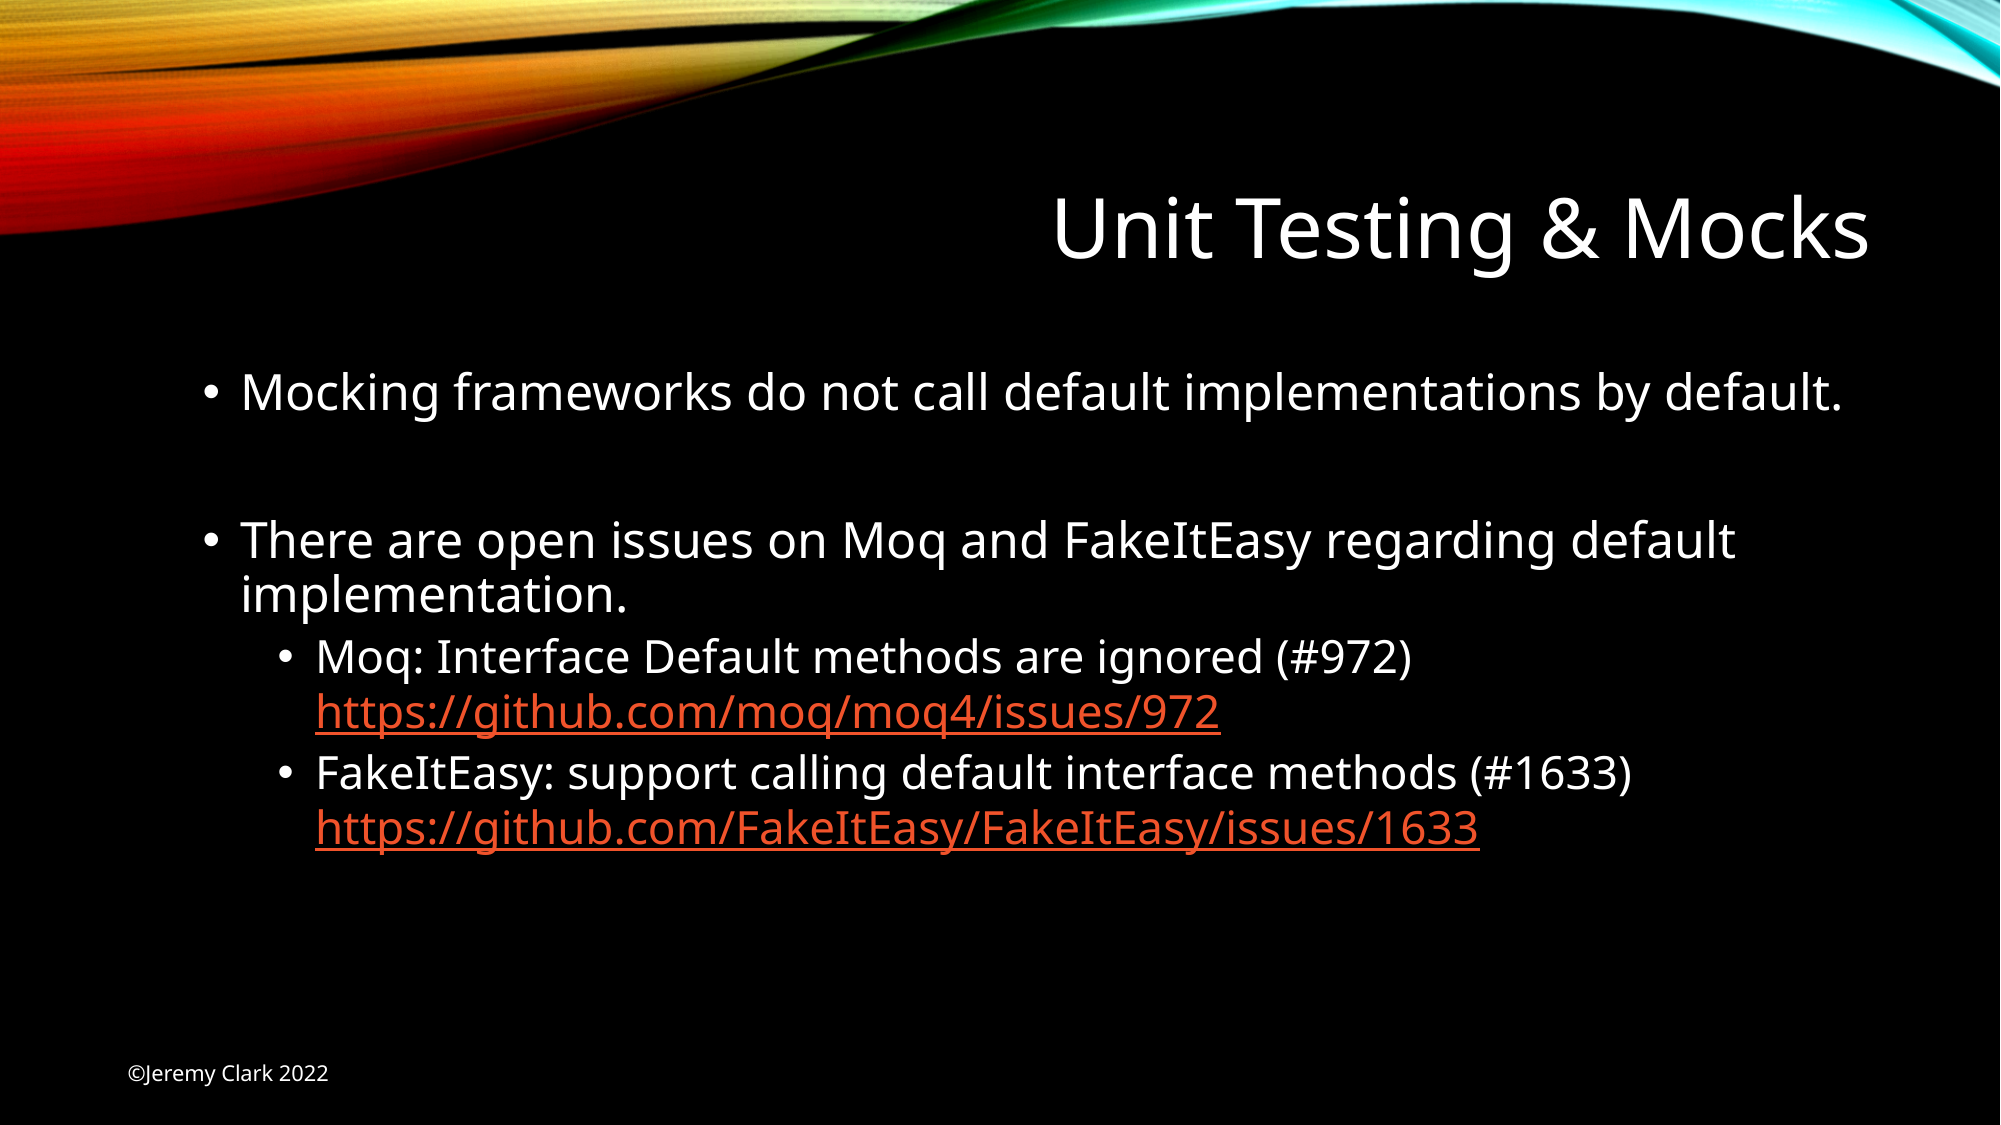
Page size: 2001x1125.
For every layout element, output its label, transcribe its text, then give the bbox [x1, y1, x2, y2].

title Unit Testing & Mocks [112, 125, 1888, 338]
list Mocking frameworks do not call default implementations by default. There are open issues on Moq and FakeItEasy regarding default implementation. Moq: Interface Default methods are ignored (#972) https://github.com/moq/moq4/issues/972 FakeItEasy: support calling default interface methods (#1633) https://github.com/FakeItEasy/FakeItEasy/issues/1633 [112, 360, 1888, 1021]
footer ©Jeremy Clark 2022 [112, 1042, 1388, 1103]
picture [0, 0, 2000, 237]
